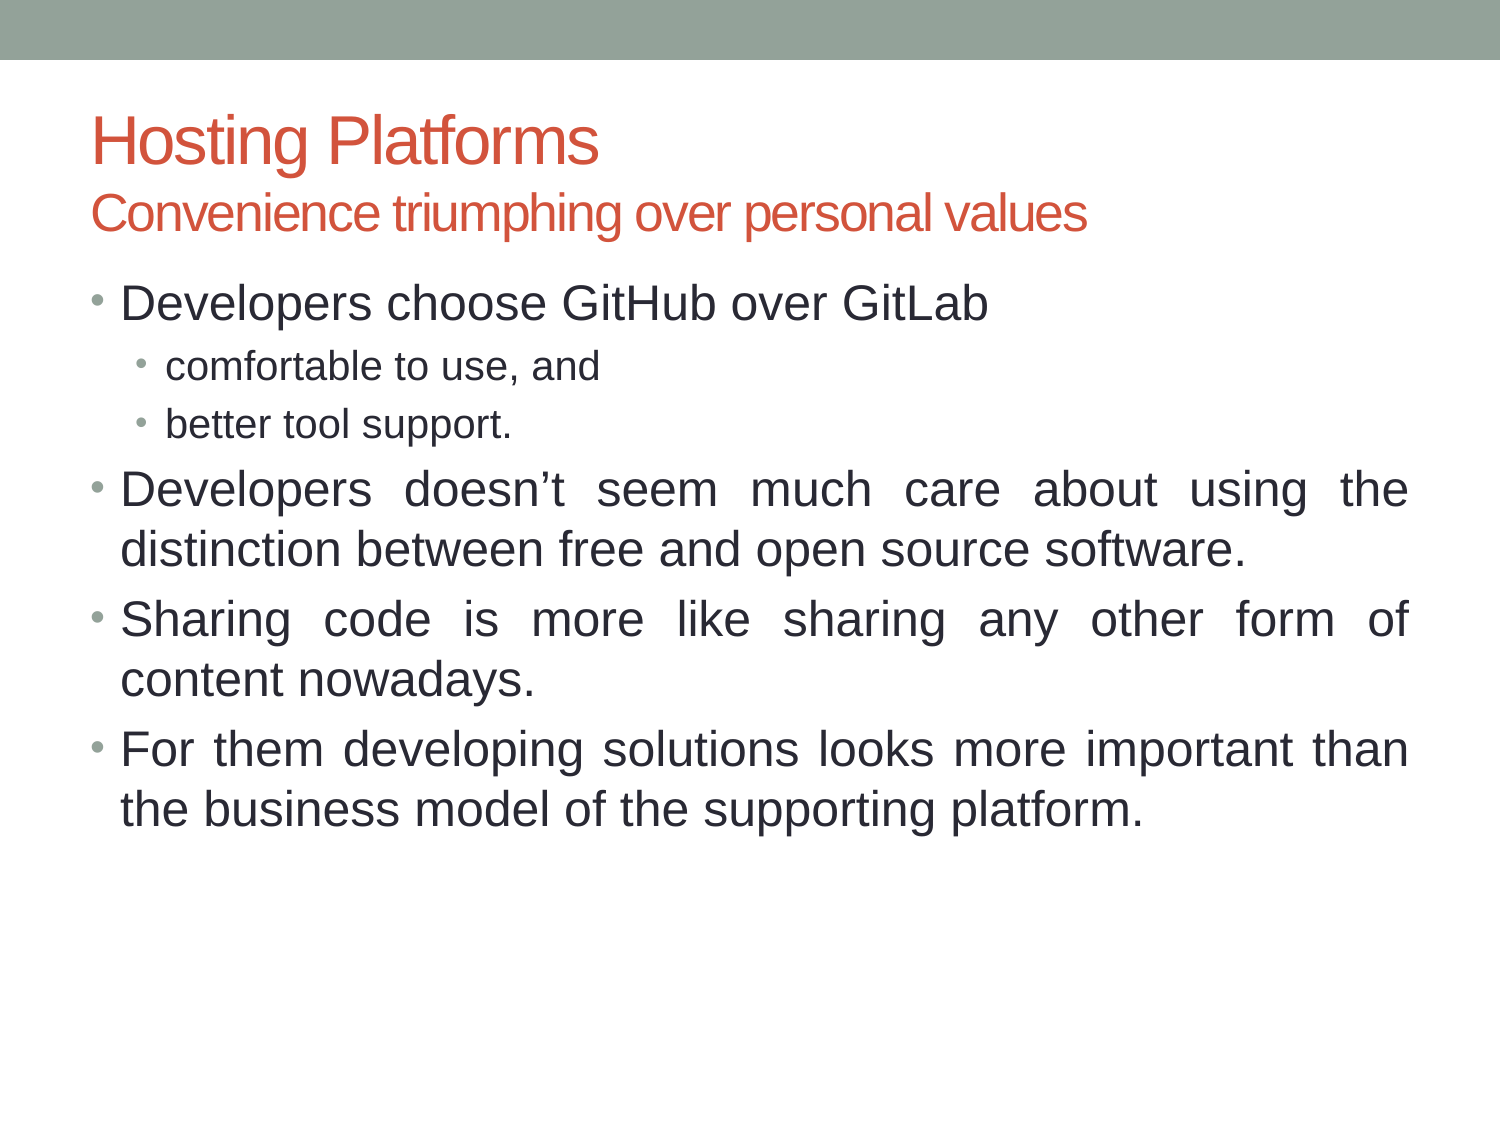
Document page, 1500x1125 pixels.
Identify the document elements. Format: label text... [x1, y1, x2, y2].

title Hosting Platforms Convenience triumphing over personal values [75, 87, 1425, 250]
list Developers choose GitHub over GitLab comfortable to use, and better tool support. Developers doesn’t seem much care about using the distinction between free and open source software. Sharing code is more like sharing any other form of content nowadays. For them developing solutions looks more important than the business model of the supporting platform. [75, 262, 1425, 1063]
